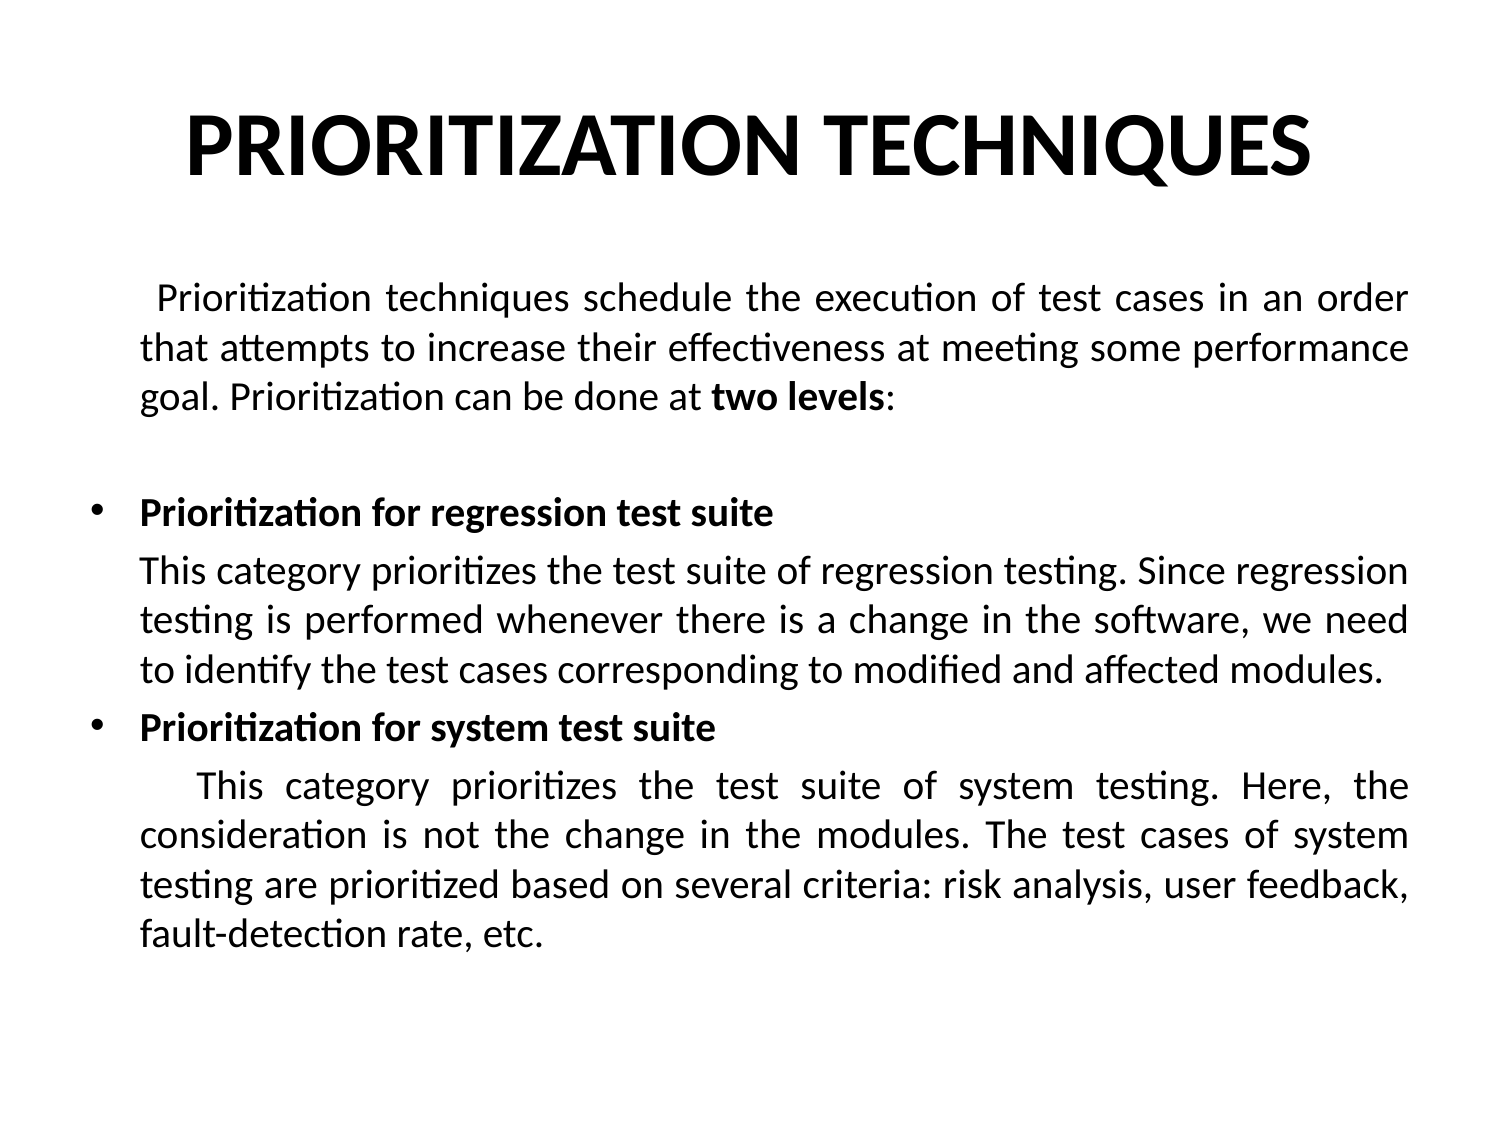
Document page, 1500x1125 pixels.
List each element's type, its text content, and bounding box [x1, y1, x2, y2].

title PRIORITIZATION TECHNIQUES [75, 45, 1425, 233]
list Prioritization techniques schedule the execution of test cases in an order that attempts to increase their effectiveness at meeting some performance goal. Prioritization can be done at two levels: Prioritization for regression test suite This category prioritizes the test suite of regression testing. Since regression testing is performed whenever there is a change in the software, we need to identify the test cases corresponding to modified and affected modules. Prioritization for system test suite This category prioritizes the test suite of system testing. Here, the consideration is not the change in the modules. The test cases of system testing are prioritized based on several criteria: risk analysis, user feedback, fault-detection rate, etc. [75, 262, 1425, 1005]
